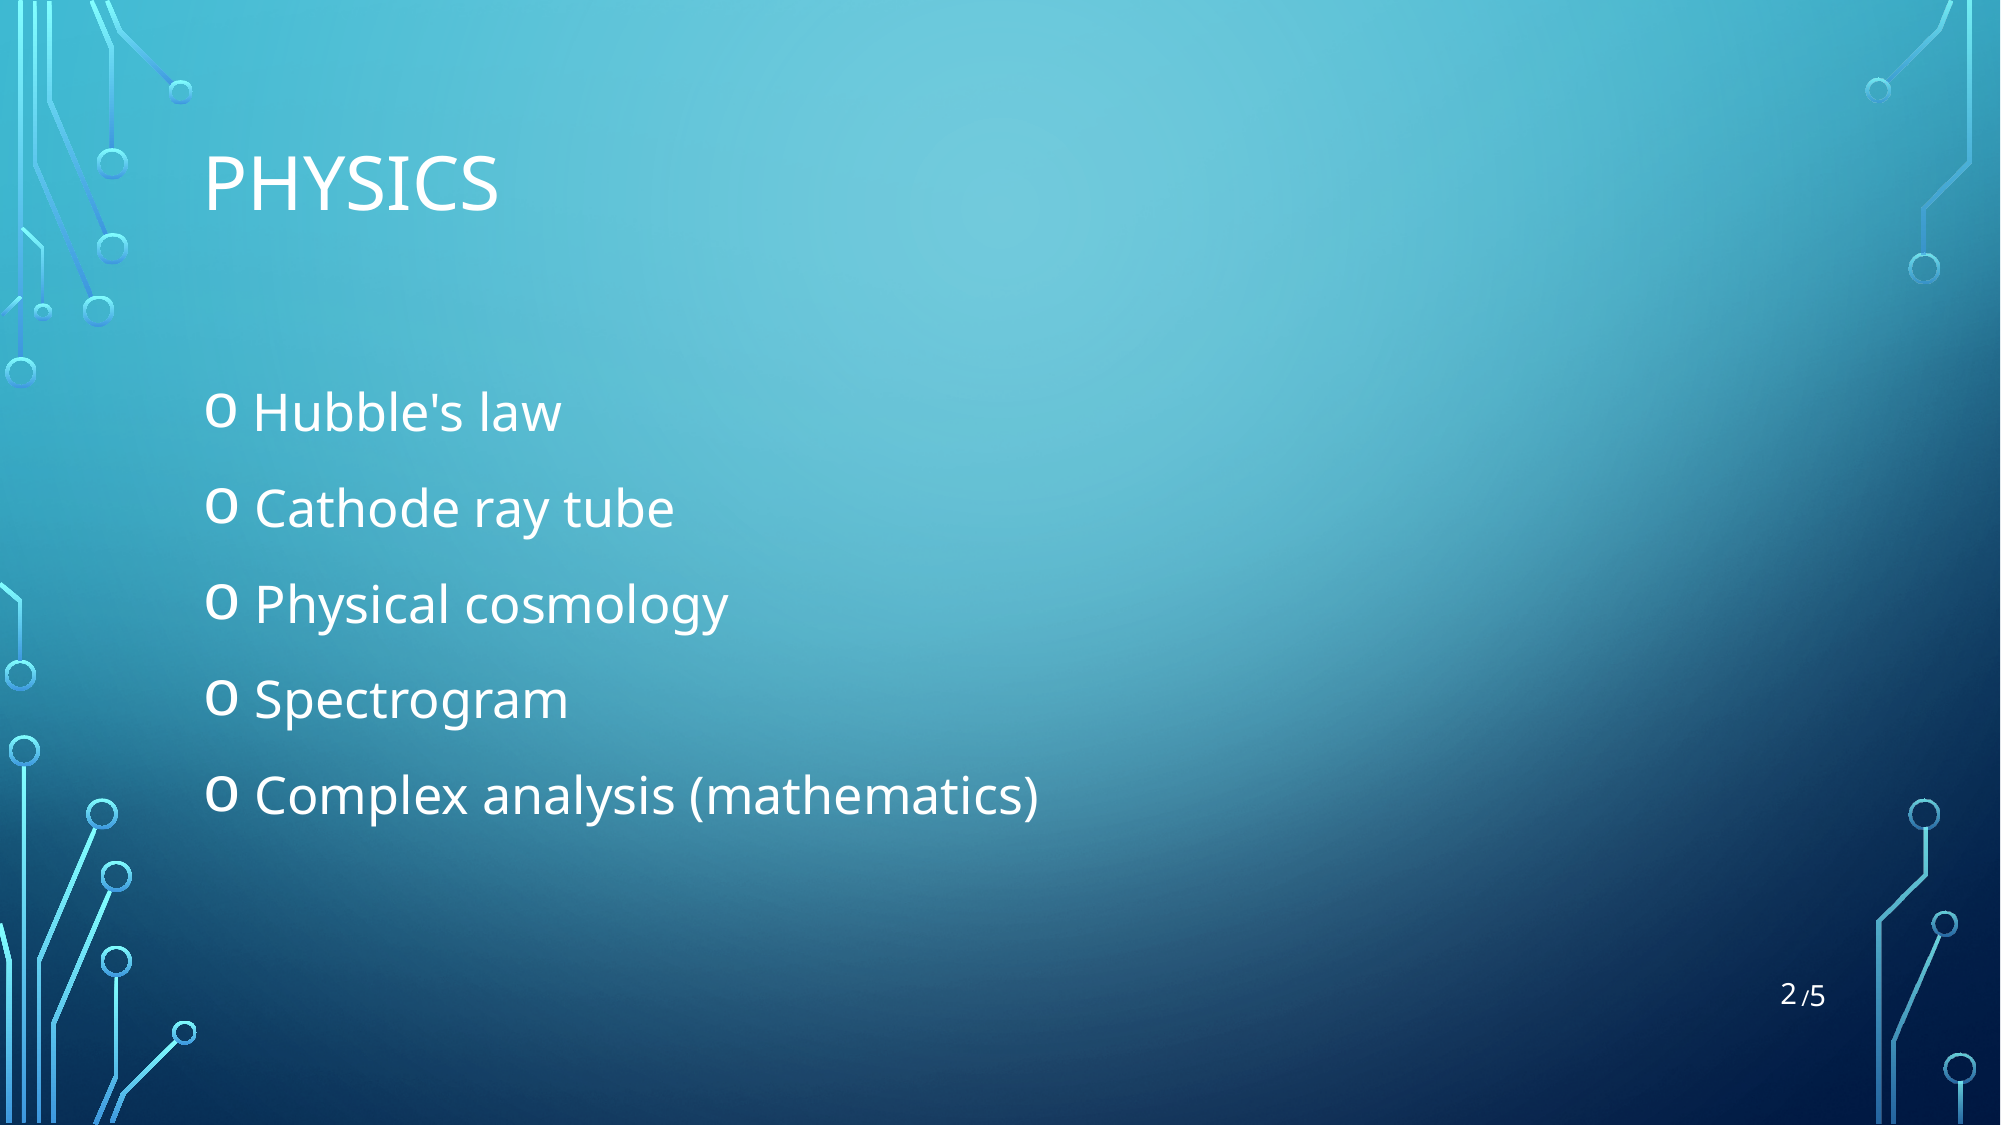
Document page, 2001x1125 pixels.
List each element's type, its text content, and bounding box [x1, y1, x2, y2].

title physics [187, 101, 1813, 272]
footer /5 [1813, 965, 1886, 1025]
slide_number 2 [1685, 965, 1813, 1025]
list Hubble's law Cathode ray tube Physical cosmology Spectrogram Complex analysis (mathematics) [187, 359, 1813, 950]
